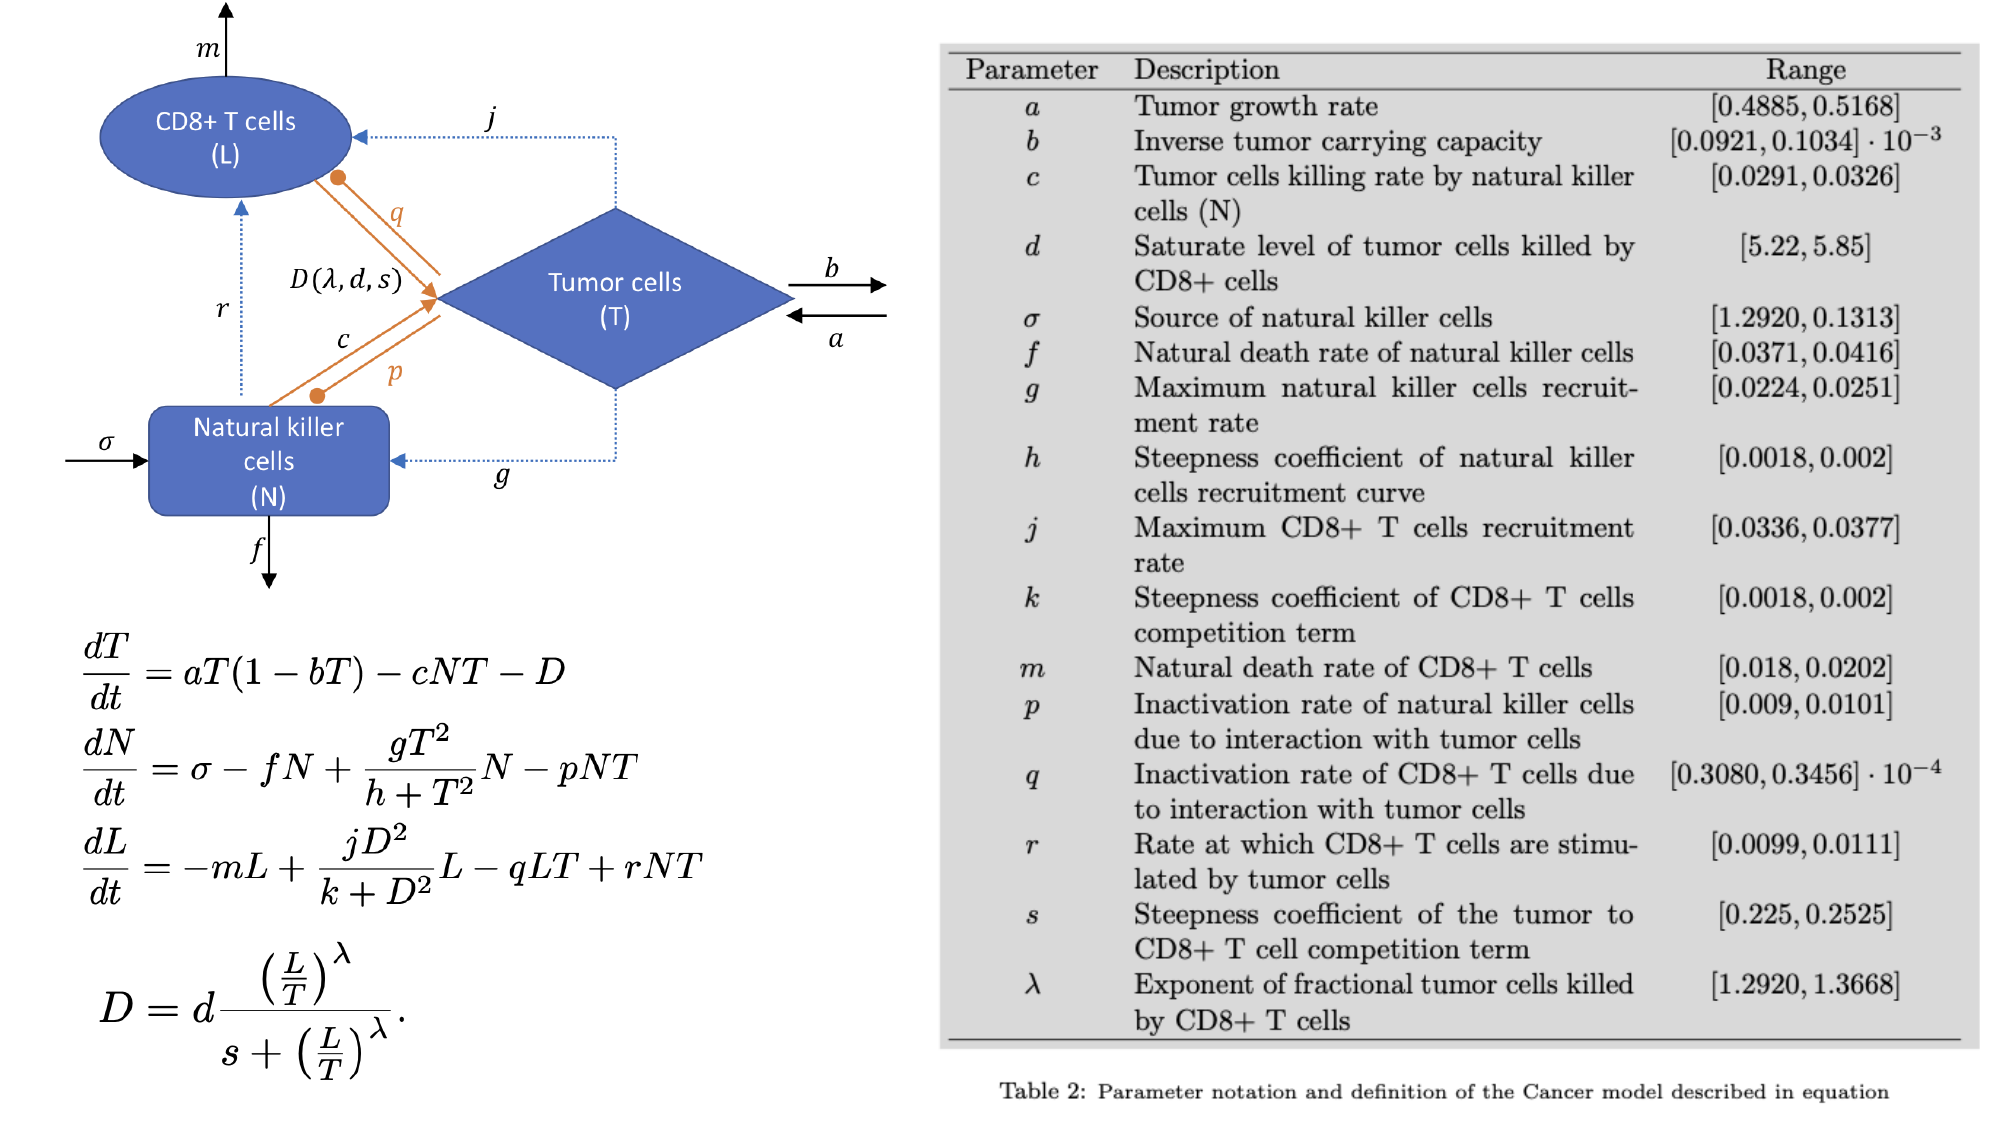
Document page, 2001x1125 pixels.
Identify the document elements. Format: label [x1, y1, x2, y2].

picture [920, 28, 1996, 1125]
picture [59, 0, 897, 599]
picture [30, 610, 726, 1096]
